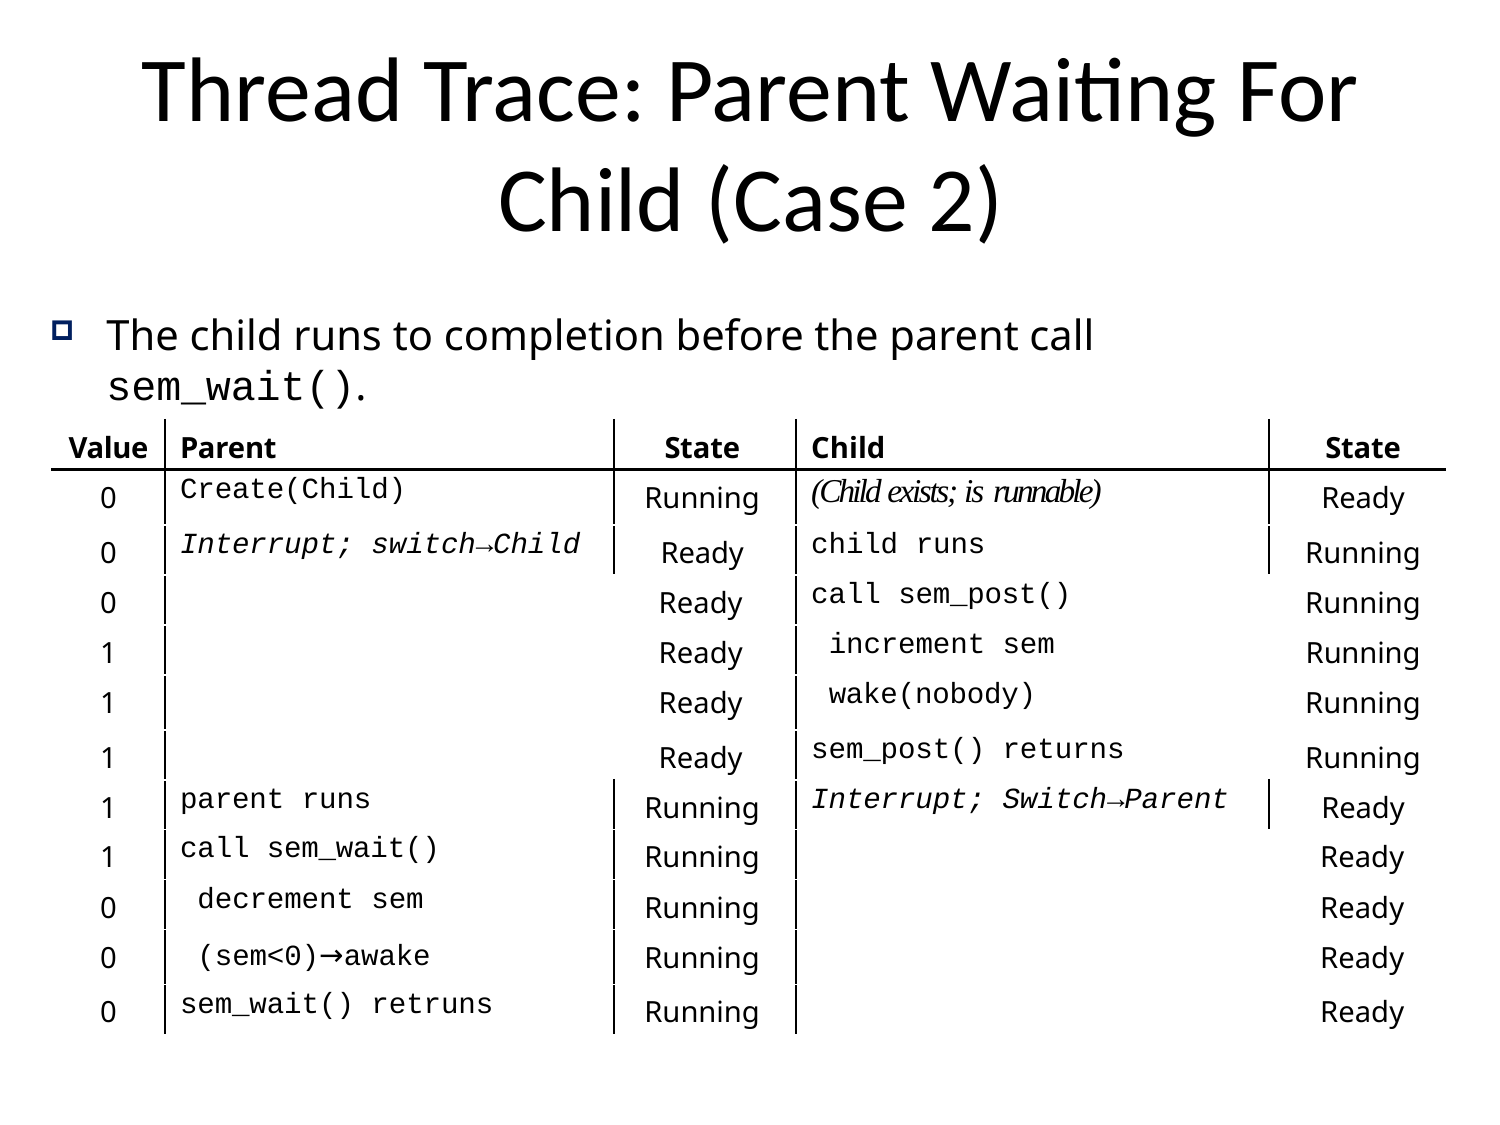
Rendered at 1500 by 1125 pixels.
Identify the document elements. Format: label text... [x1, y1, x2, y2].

table_cell Ready [166, 626, 795, 674]
table_cell Running [615, 985, 795, 1034]
table_cell 0 [53, 880, 164, 929]
table_cell Ready [797, 830, 1445, 879]
table_cell 0 [53, 985, 164, 1034]
table_cell child runs [797, 526, 1268, 574]
table_header State [1270, 421, 1445, 468]
table_cell Running [1269, 731, 1445, 779]
table_cell Ready [797, 930, 1445, 984]
table_cell 0 [53, 526, 164, 574]
table_cell Ready [166, 576, 795, 624]
table_cell Interrupt; switch→Child [166, 526, 613, 574]
table_header Value [53, 421, 164, 468]
table_cell 0 [53, 576, 164, 624]
table_cell Interrupt; Switch→Parent [797, 781, 1268, 829]
table_cell increment sem [797, 626, 1269, 674]
table_cell Running [1269, 576, 1445, 624]
table_cell call sem_post() [797, 576, 1269, 624]
table_cell Ready [1270, 781, 1445, 829]
table_cell sem_post() returns [797, 731, 1269, 779]
text_box The child runs to completion before the parent call sem_wait(). [48, 306, 1359, 410]
table_cell Running [615, 471, 795, 524]
table_cell Create(Child) [166, 471, 613, 524]
table_cell Running [1269, 676, 1445, 729]
table_cell parent runs [166, 781, 613, 829]
table_cell 0 [53, 930, 164, 984]
table_cell (Child exists; is runnable) [797, 471, 1268, 524]
table_cell (sem<0)→awake [166, 930, 613, 984]
table_cell Ready [615, 526, 795, 574]
table_cell 0 [53, 471, 164, 524]
table_cell 1 [53, 676, 164, 729]
table_cell Ready [797, 985, 1445, 1034]
table_cell call sem_wait() [166, 830, 613, 879]
table_cell Ready [797, 880, 1445, 929]
table_cell Running [615, 880, 795, 929]
table_cell Running [1269, 626, 1445, 674]
table_cell Running [615, 930, 795, 984]
table_header State [615, 421, 795, 468]
table_cell Running [615, 781, 795, 829]
table_cell Running [615, 830, 795, 879]
table_cell decrement sem [166, 880, 613, 929]
table_cell Ready [166, 676, 795, 729]
table_cell 1 [53, 731, 164, 779]
table_cell Ready [166, 731, 795, 779]
table_cell wake(nobody) [797, 676, 1269, 729]
table_header Parent [166, 421, 613, 468]
table_header Child [797, 421, 1268, 468]
table_cell 1 [53, 830, 164, 879]
table_cell 1 [53, 626, 164, 674]
table_cell Ready [1270, 471, 1445, 524]
table_cell 1 [53, 781, 164, 829]
title Thread Trace: Parent Waiting For Child (Case 2) [75, 27, 1425, 250]
table_cell Running [1270, 526, 1445, 574]
table_cell sem_wait() retruns [166, 985, 613, 1034]
